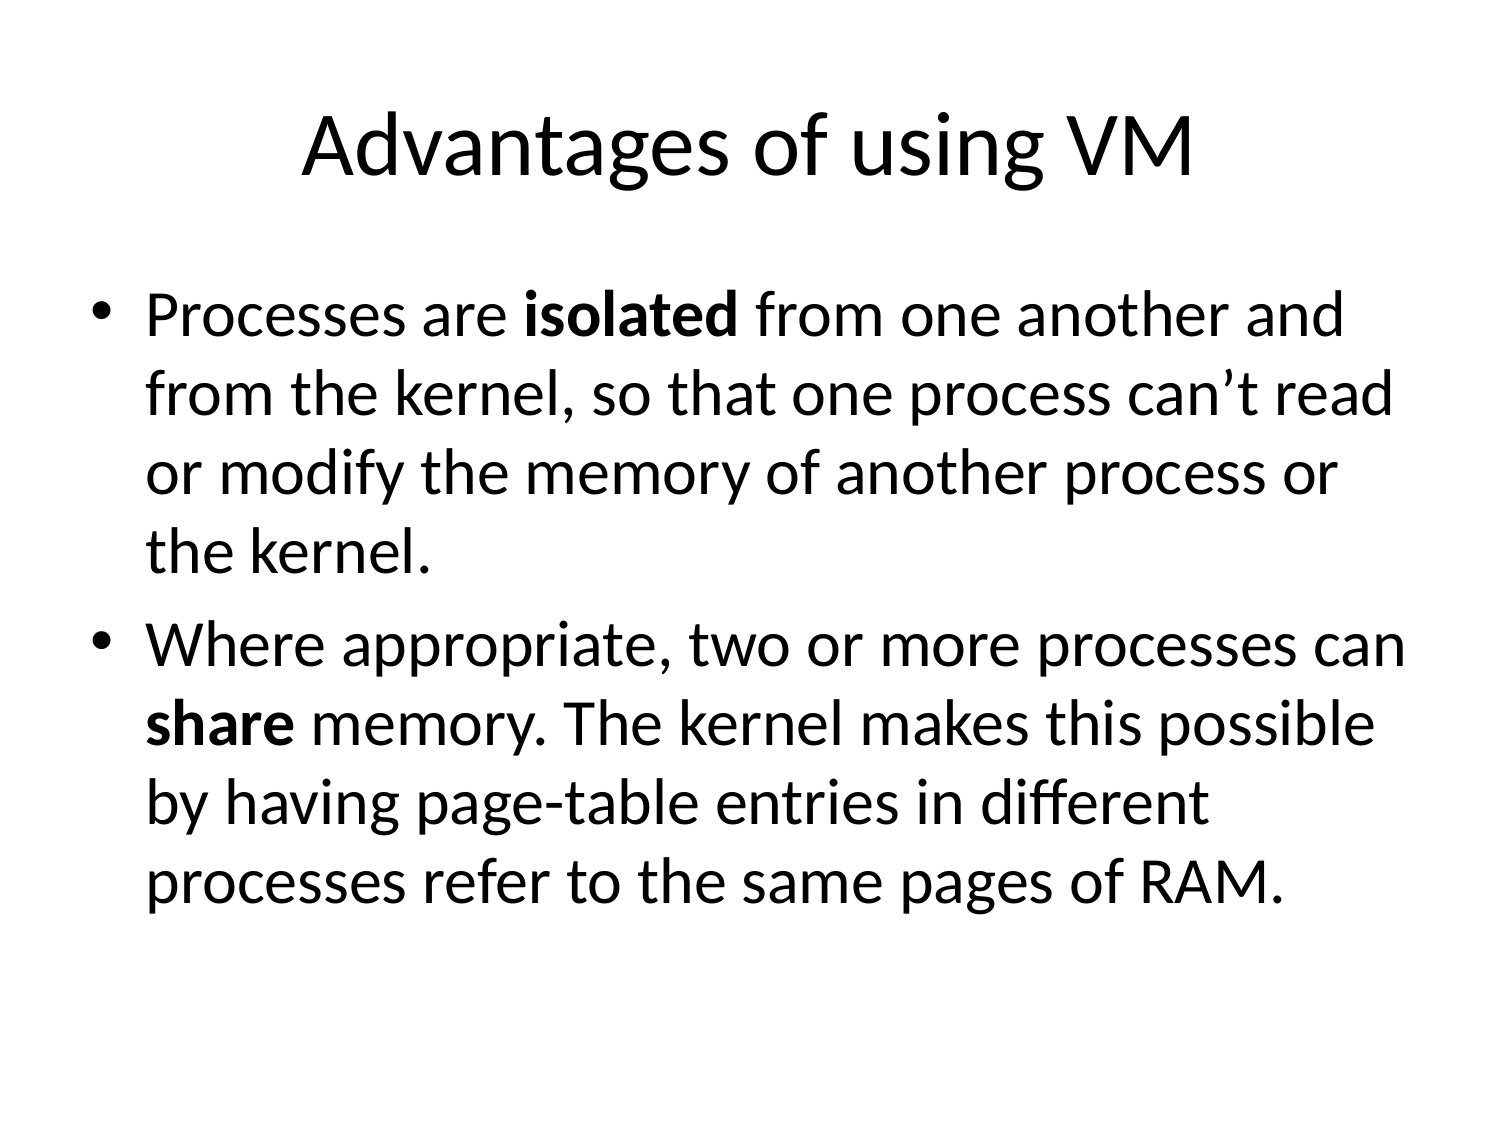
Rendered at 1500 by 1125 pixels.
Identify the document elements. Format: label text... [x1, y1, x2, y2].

title Advantages of using VM [75, 45, 1425, 233]
list Processes are isolated from one another and from the kernel, so that one process can’t read or modify the memory of another process or the kernel. Where appropriate, two or more processes can share memory. The kernel makes this possible by having page-table entries in different processes refer to the same pages of RAM. [75, 262, 1425, 1005]
